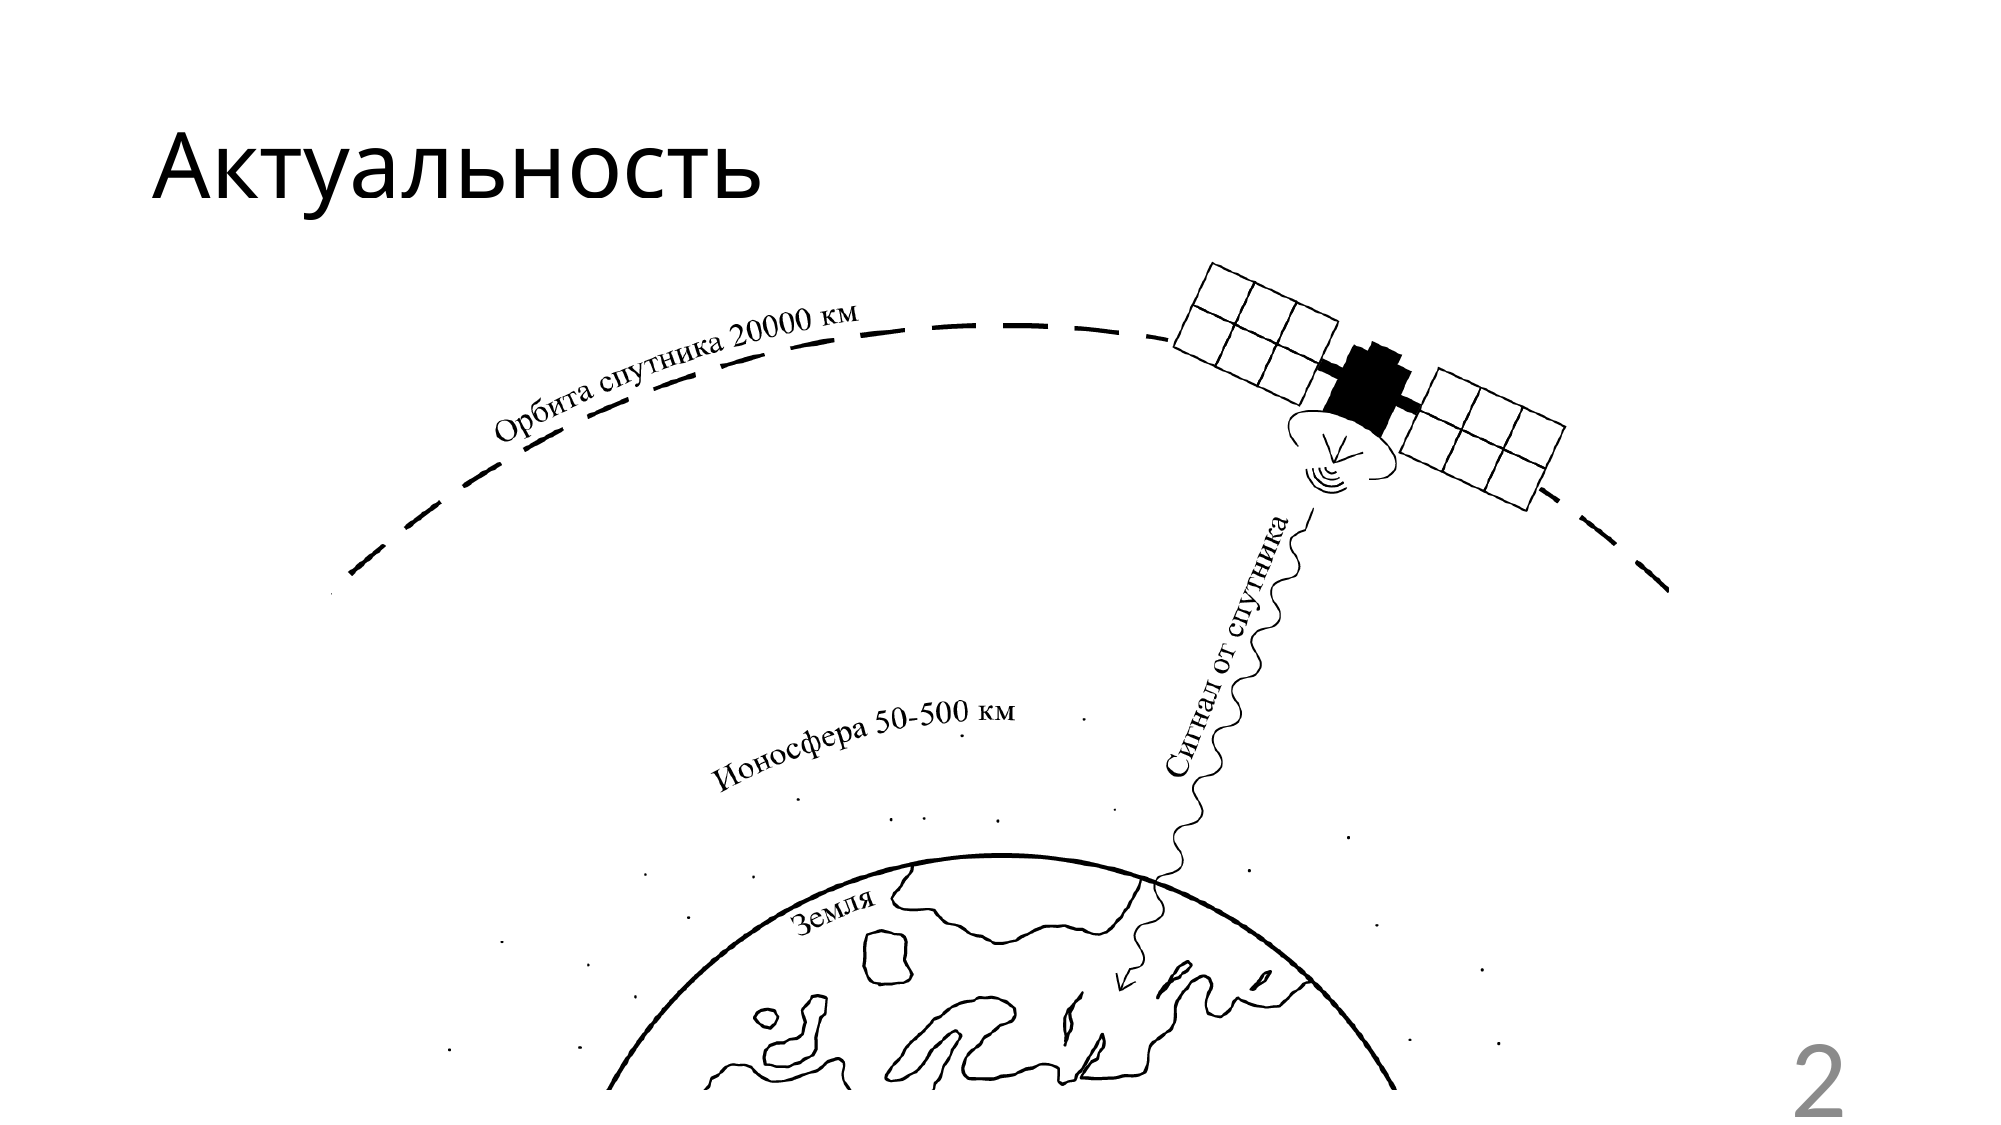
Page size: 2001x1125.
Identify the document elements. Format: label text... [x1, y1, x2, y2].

slide_number 2 [1412, 1042, 1863, 1103]
title Актуальность [137, 59, 1863, 278]
picture [331, 198, 1669, 1090]
